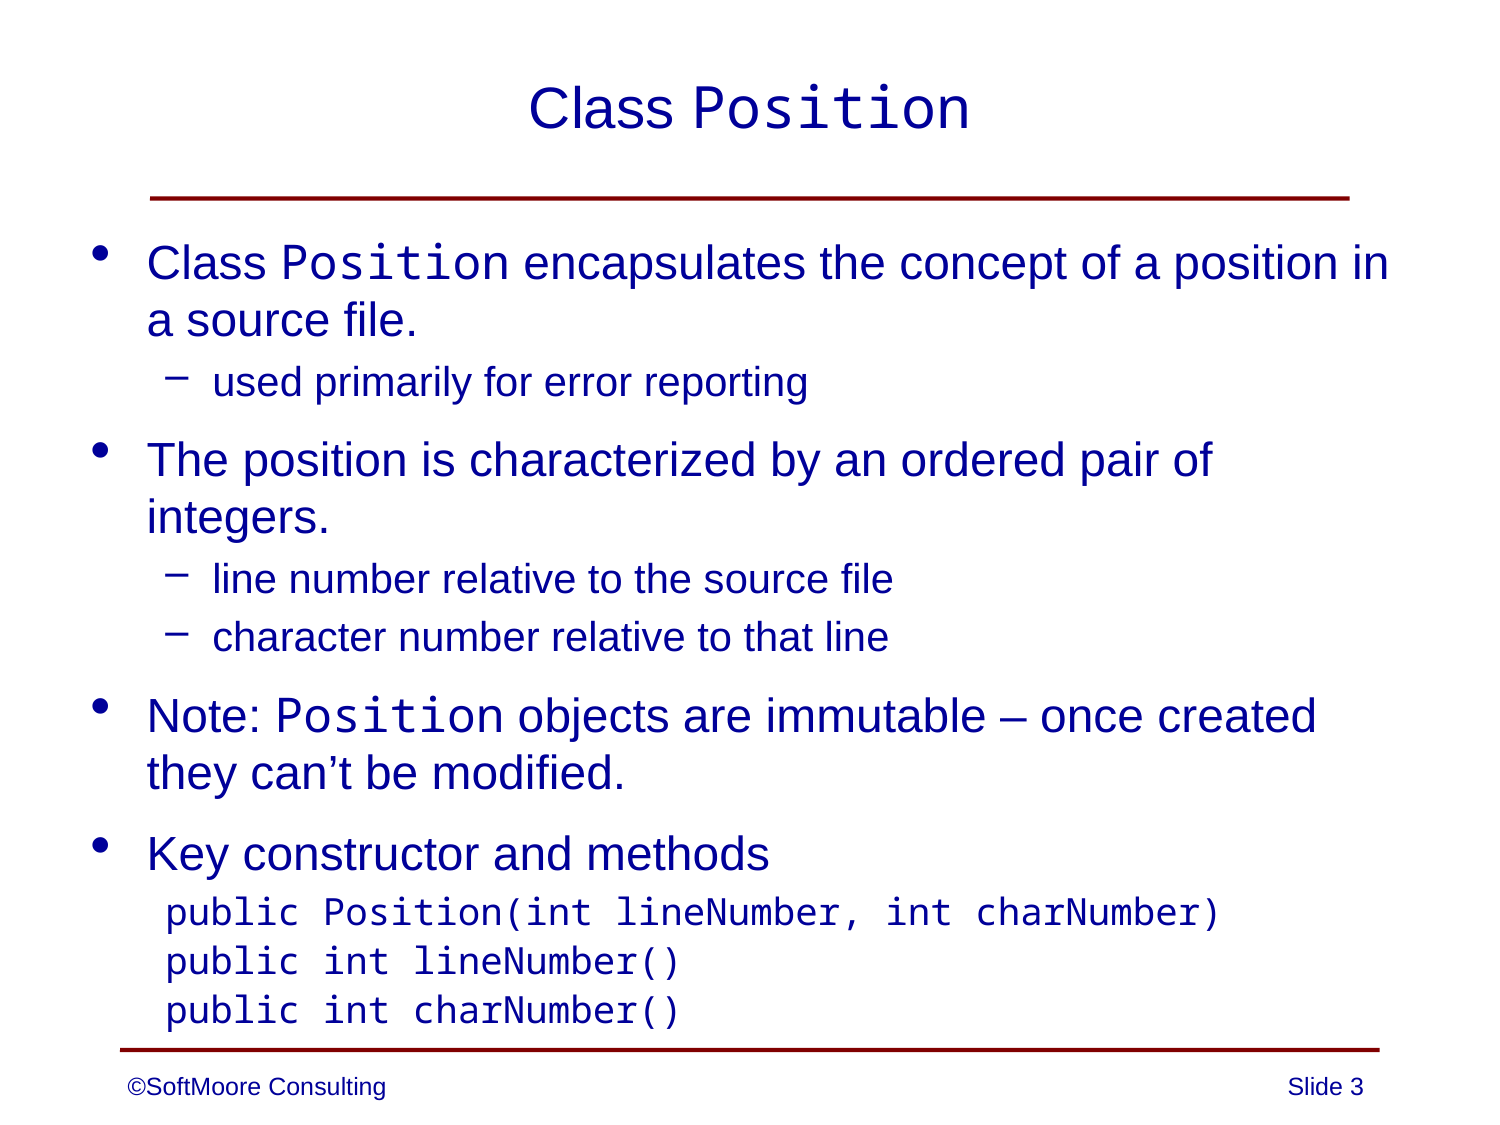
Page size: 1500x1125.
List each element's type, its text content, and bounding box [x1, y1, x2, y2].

footer ©SoftMoore Consulting [111, 1061, 563, 1109]
slide_number Slide 3 [1078, 1061, 1380, 1109]
title Class Position [149, 22, 1350, 188]
list Class Position encapsulates the concept of a position in a source file. used primarily for error reporting The position is characterized by an ordered pair of integers. line number relative to the source file character number relative to that line Note: Position objects are immutable – once created they can’t be modified. Key constructor and methods public Position(int lineNumber, int charNumber) public int lineNumber() public int charNumber() [74, 223, 1425, 1034]
